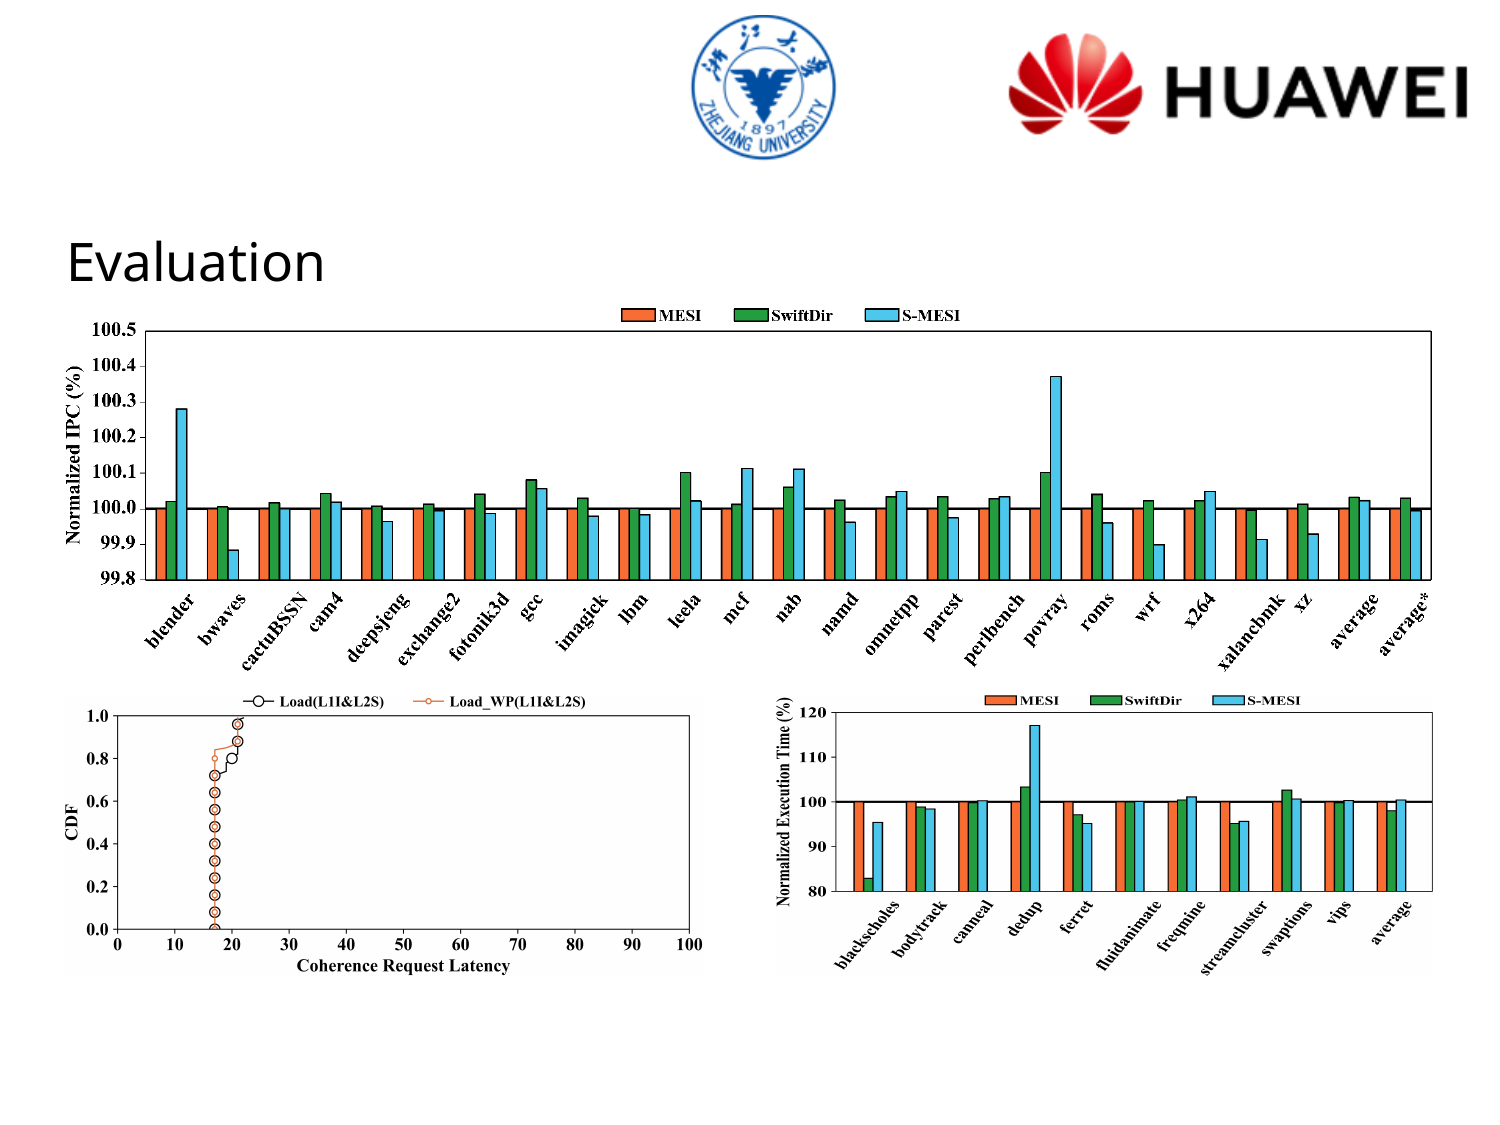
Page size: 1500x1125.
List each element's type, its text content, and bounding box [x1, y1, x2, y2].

picture [64, 695, 703, 976]
title Evaluation [51, 213, 1449, 308]
picture [775, 695, 1433, 976]
picture [64, 308, 1433, 673]
picture [666, 14, 1500, 166]
